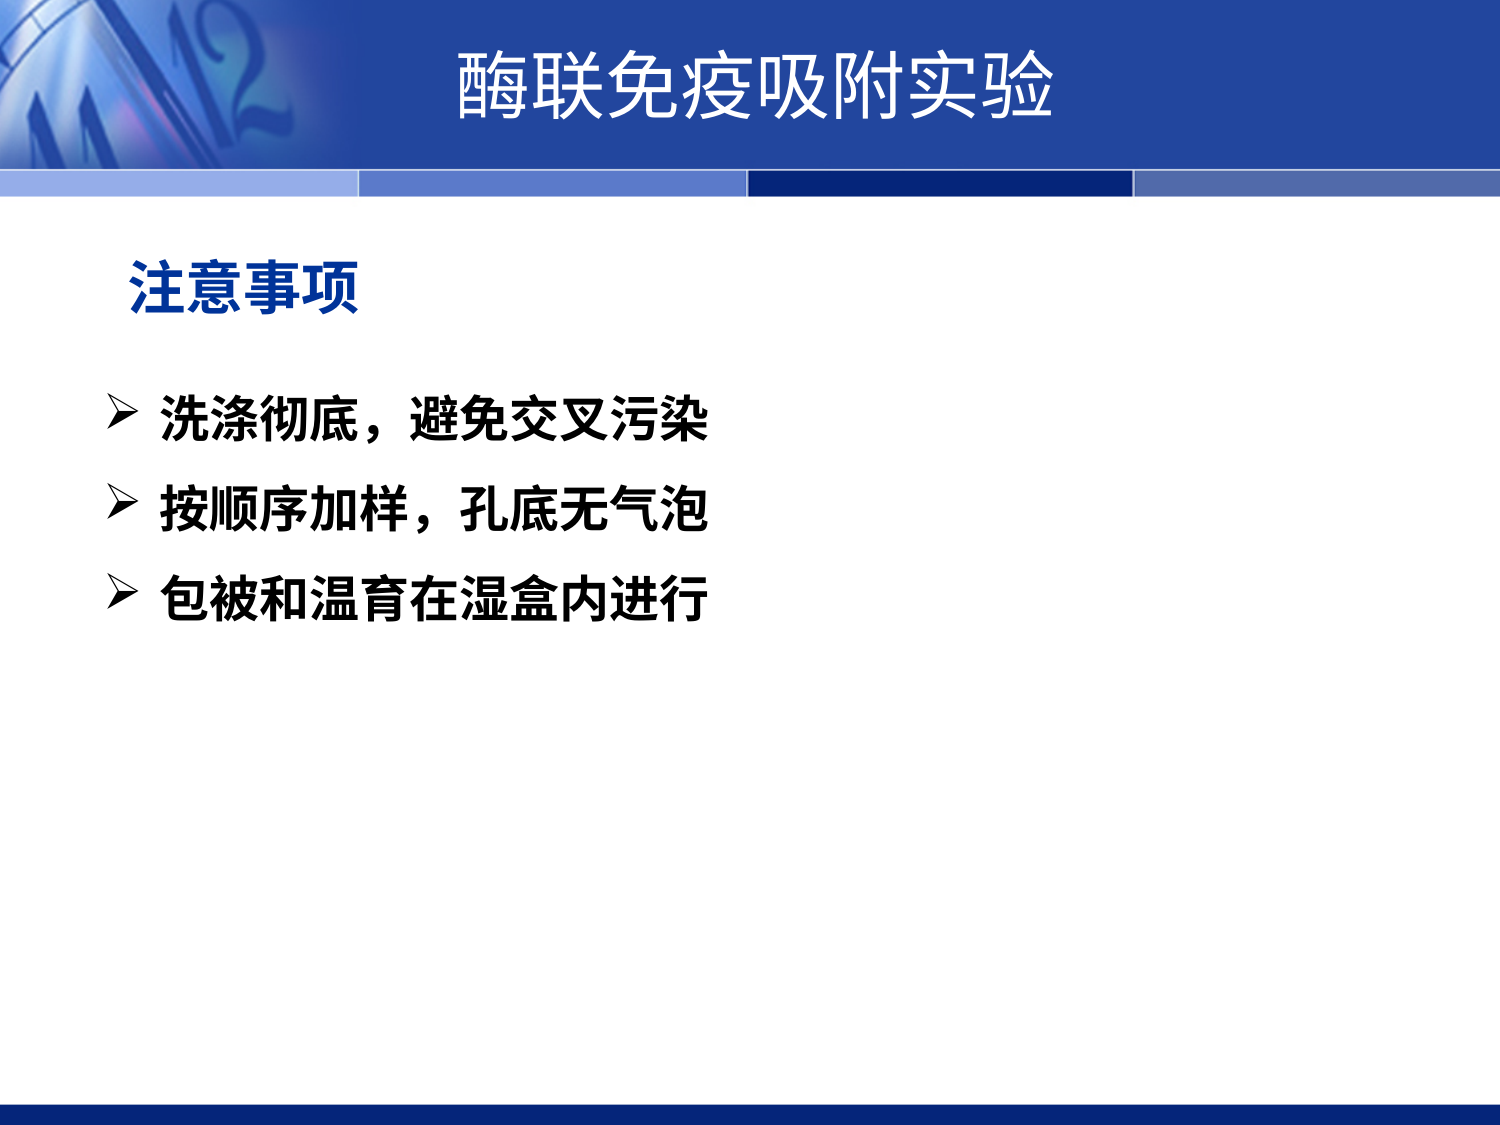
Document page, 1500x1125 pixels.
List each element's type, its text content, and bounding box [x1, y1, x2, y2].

picture [0, 0, 1500, 1125]
title 酶联免疫吸附实验 [111, 19, 1399, 149]
text_box 洗涤彻底，避免交叉污染 按顺序加样，孔底无气泡 包被和温育在湿盒内进行 [88, 349, 1424, 635]
text_box 注意事项 [112, 243, 1388, 329]
